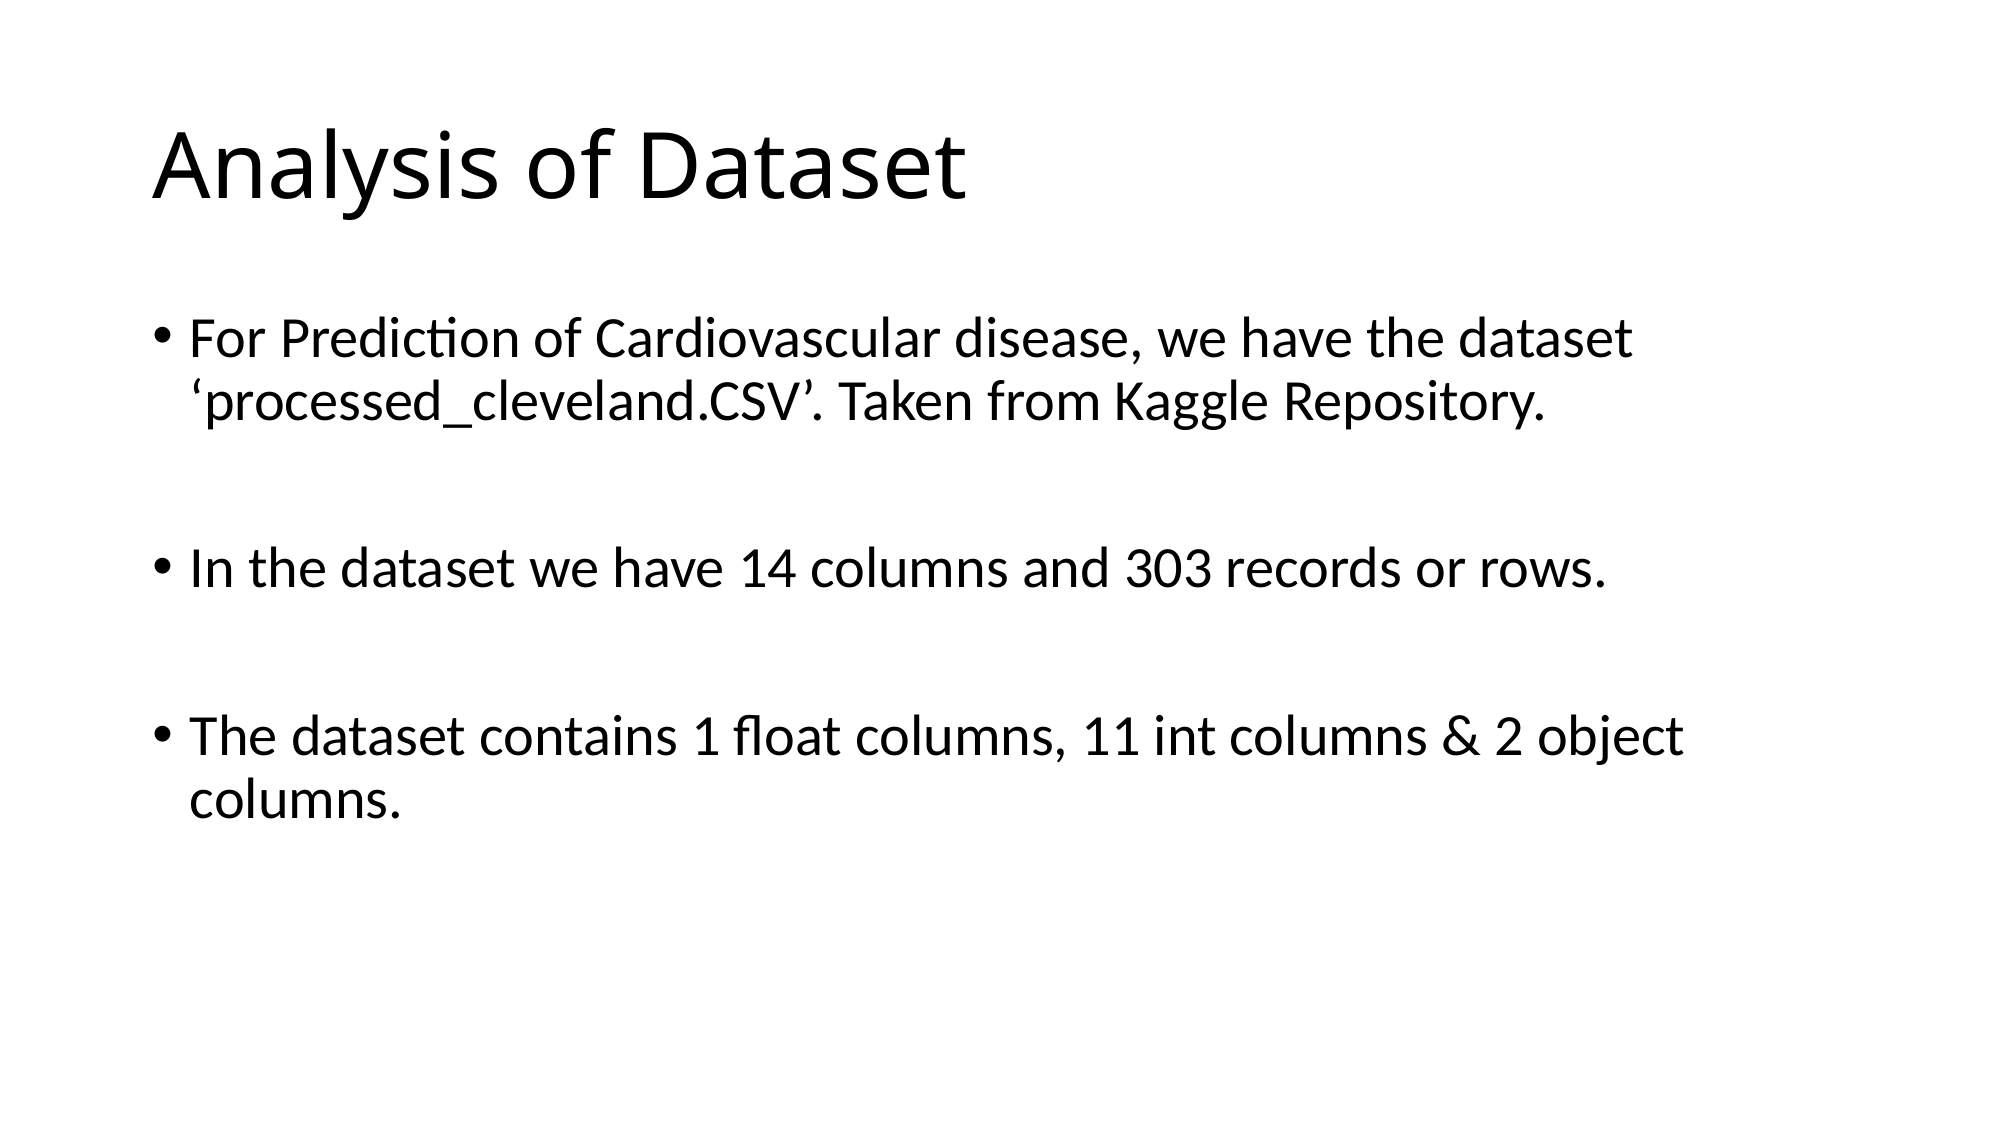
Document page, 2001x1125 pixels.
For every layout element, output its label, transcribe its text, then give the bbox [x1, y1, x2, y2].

title Analysis of Dataset [137, 59, 1863, 278]
list For Prediction of Cardiovascular disease, we have the dataset ‘processed_cleveland.CSV’. Taken from Kaggle Repository. In the dataset we have 14 columns and 303 records or rows. The dataset contains 1 float columns, 11 int columns & 2 object columns. [137, 299, 1863, 1014]
